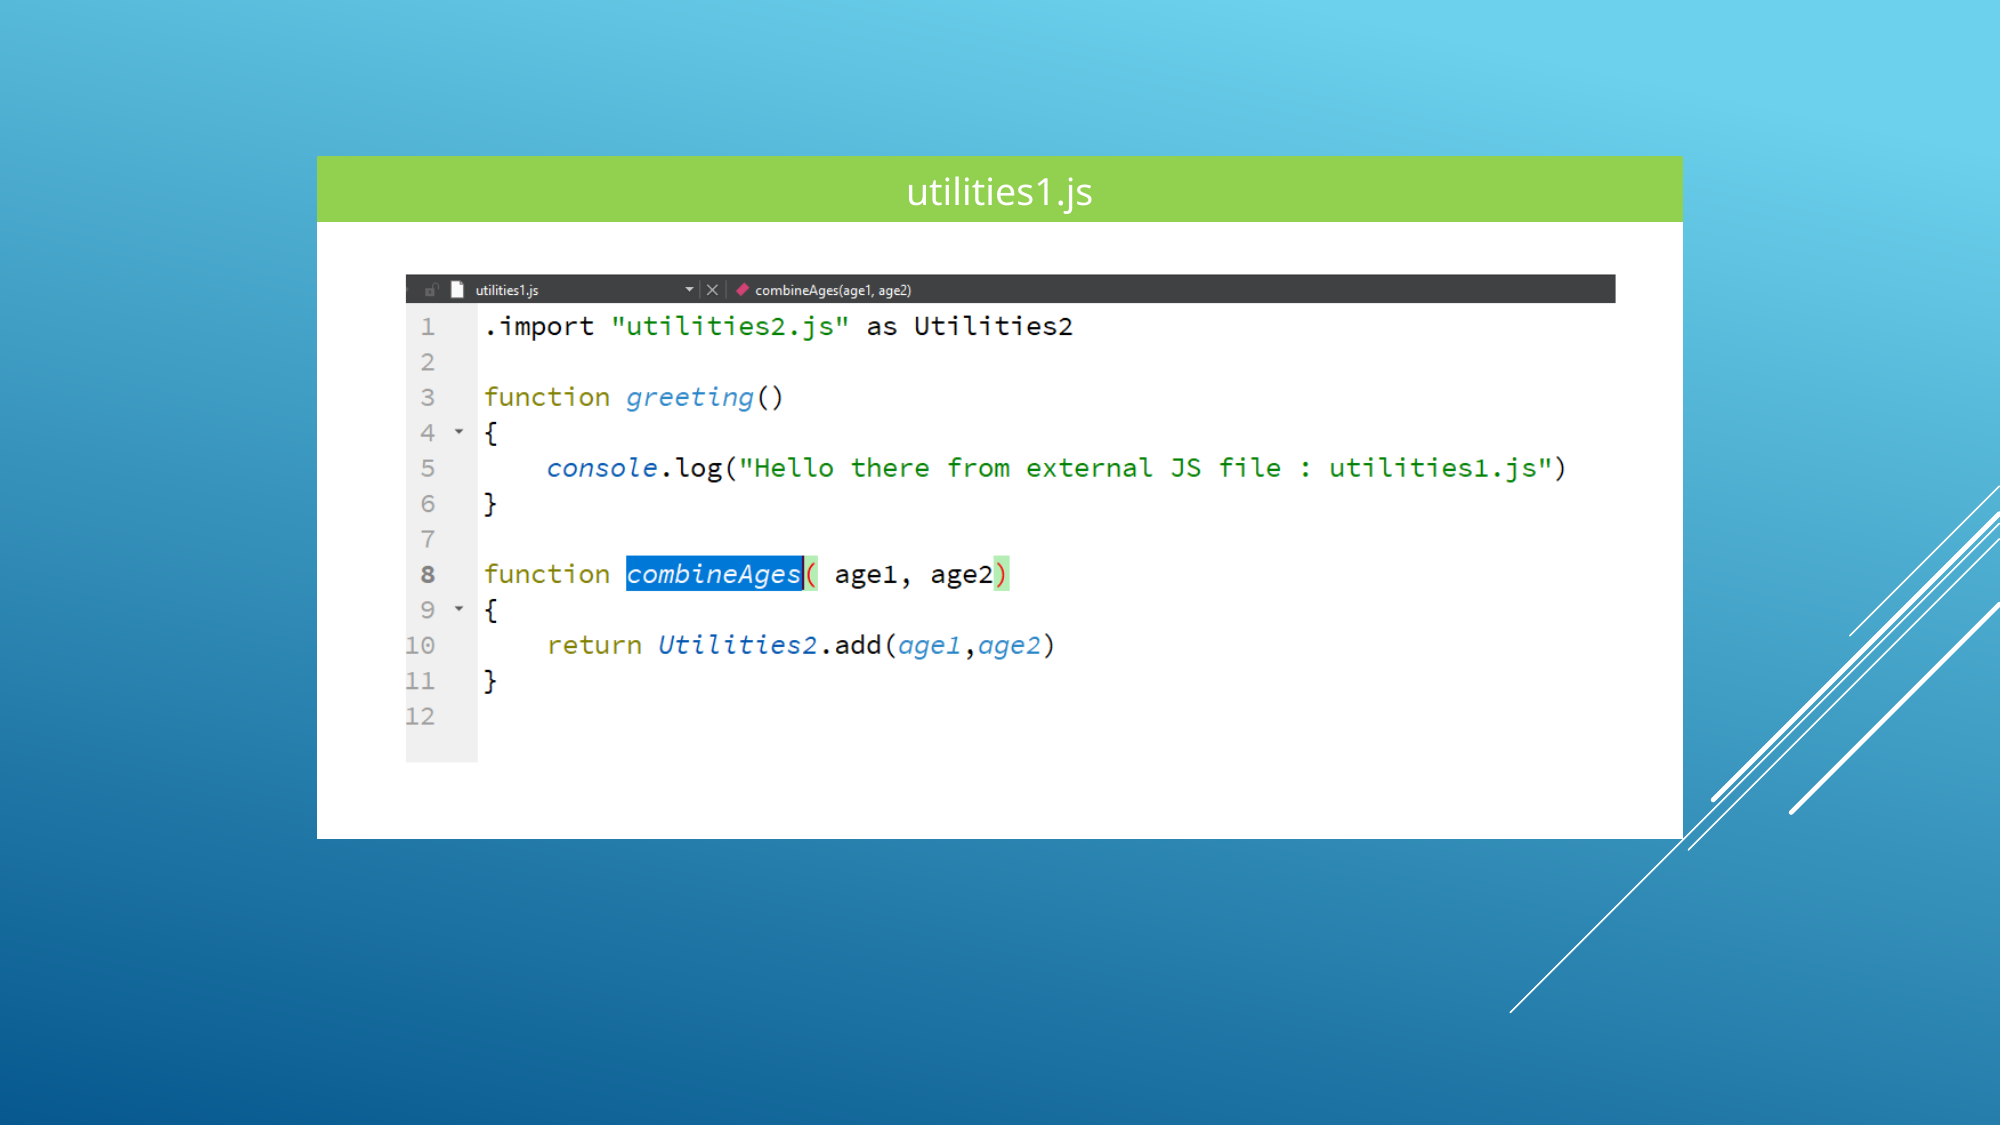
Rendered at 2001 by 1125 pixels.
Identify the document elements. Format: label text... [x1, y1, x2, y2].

picture [317, 222, 1683, 839]
text_box utilities1.js [317, 156, 1683, 222]
